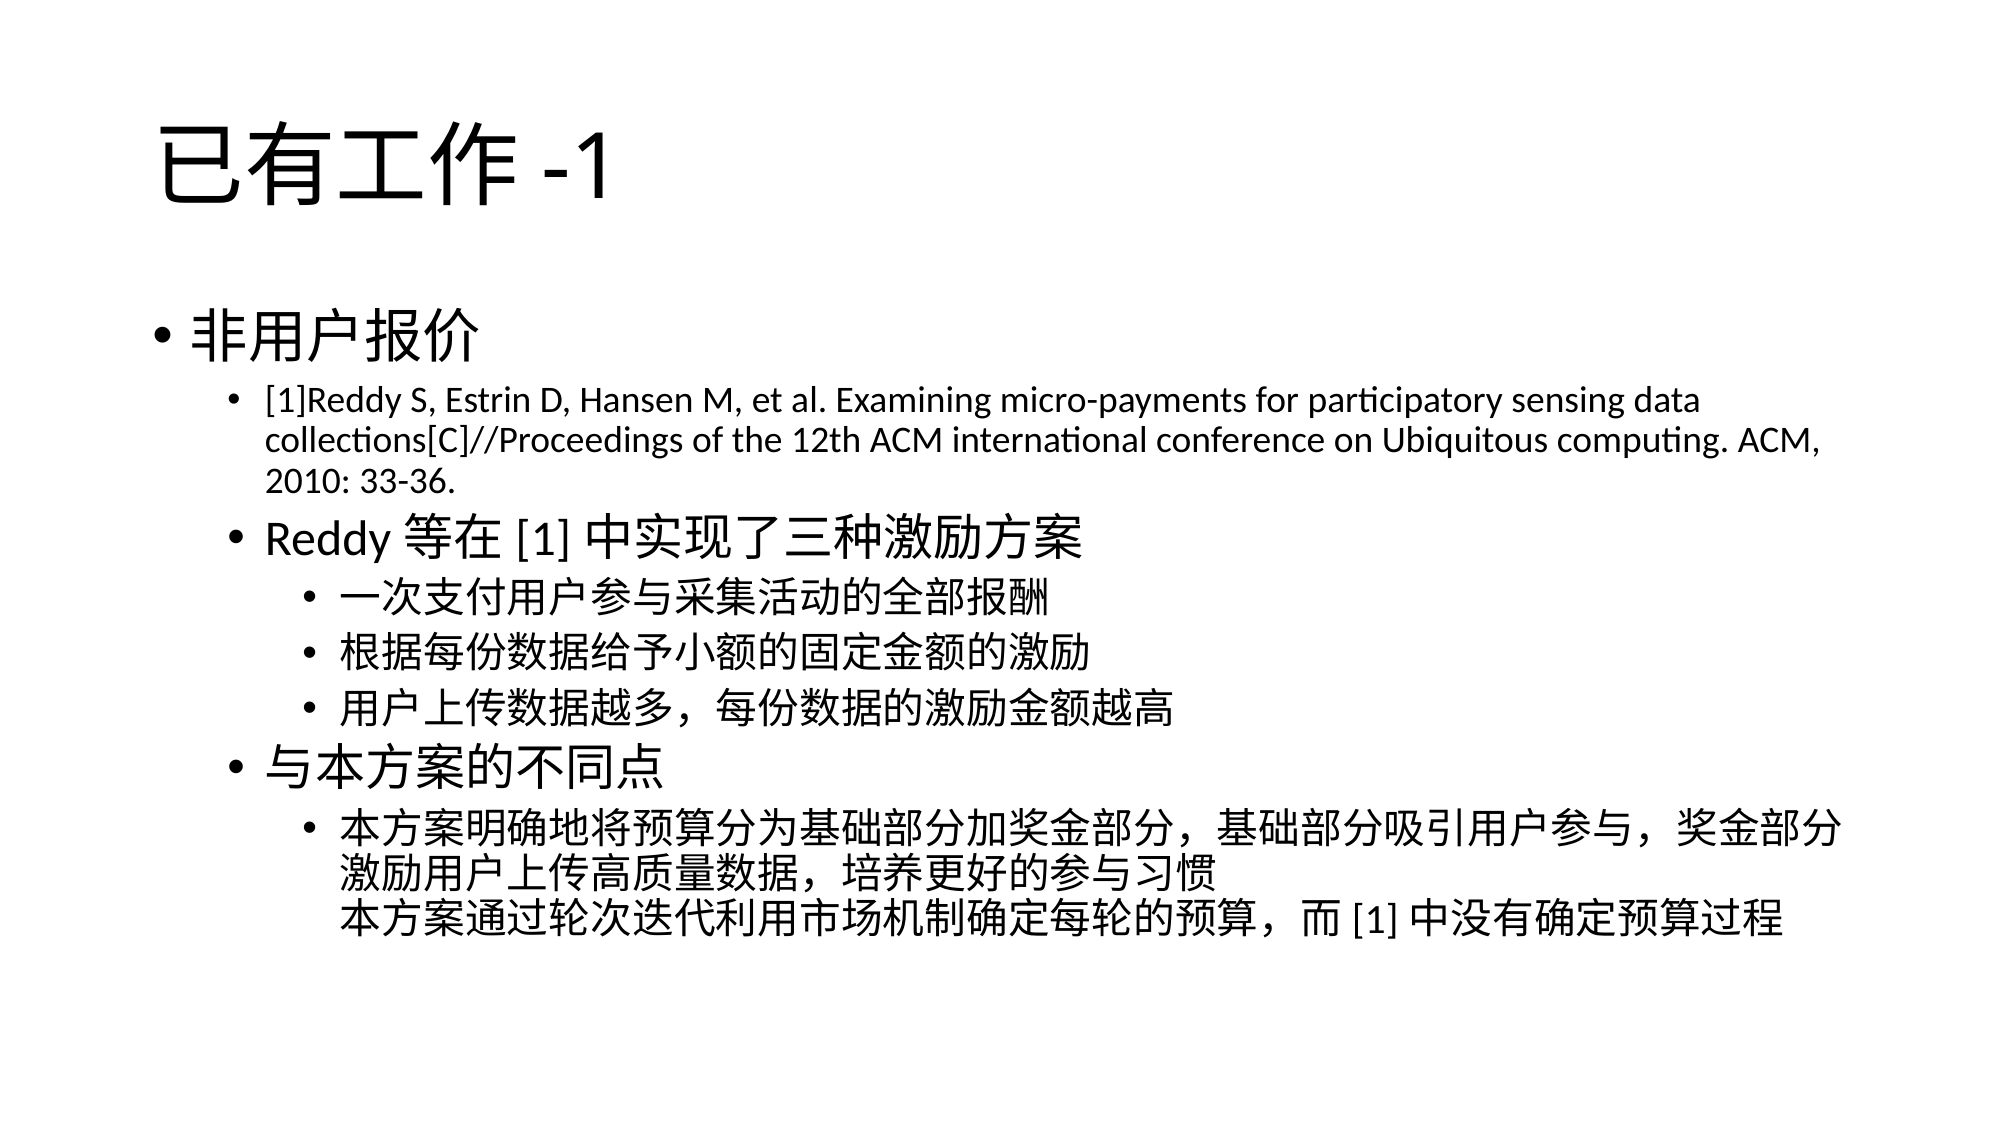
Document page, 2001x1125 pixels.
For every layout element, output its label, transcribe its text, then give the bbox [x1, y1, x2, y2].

title 已有工作-1 [137, 59, 1863, 278]
list 非用户报价 [1]Reddy S, Estrin D, Hansen M, et al. Examining micro-payments for participatory sensing data collections[C]//Proceedings of the 12th ACM international conference on Ubiquitous computing. ACM, 2010: 33-36. Reddy等在[1]中实现了三种激励方案 一次支付用户参与采集活动的全部报酬 根据每份数据给予小额的固定金额的激励 用户上传数据越多，每份数据的激励金额越高 与本方案的不同点 本方案明确地将预算分为基础部分加奖金部分，基础部分吸引用户参与，奖金部分激励用户上传高质量数据，培养更好的参与习惯 本方案通过轮次迭代利用市场机制确定每轮的预算，而[1]中没有确定预算过程 [137, 299, 1863, 1014]
